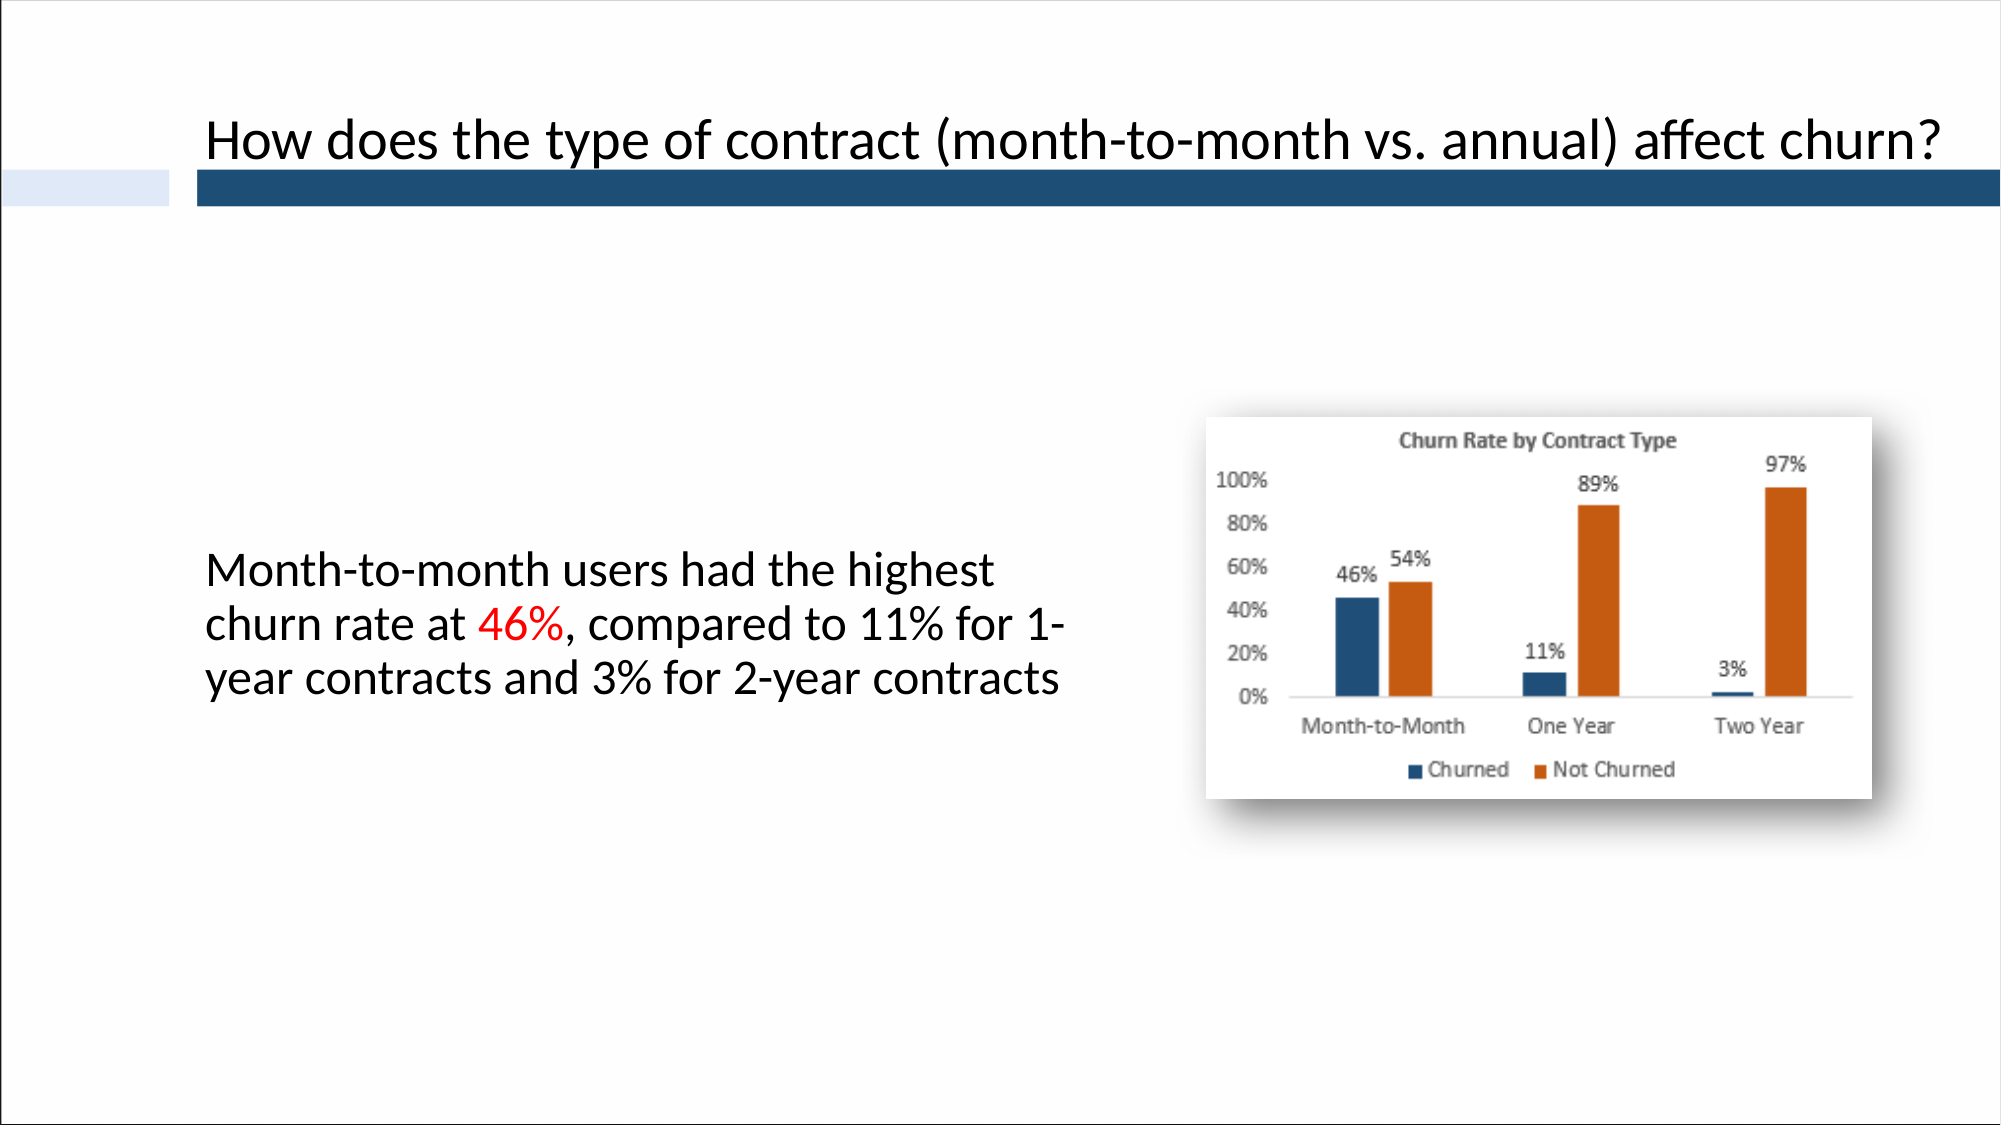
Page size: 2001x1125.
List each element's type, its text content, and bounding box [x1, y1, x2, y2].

title How does the type of contract (month-to-month vs. annual) affect churn? [190, 76, 1995, 207]
picture [0, 0, 2001, 1125]
list Month-to-month users had the highest churn rate at 46%, compared to 11% for 1-year contracts and 3% for 2-year contracts [190, 536, 1126, 714]
